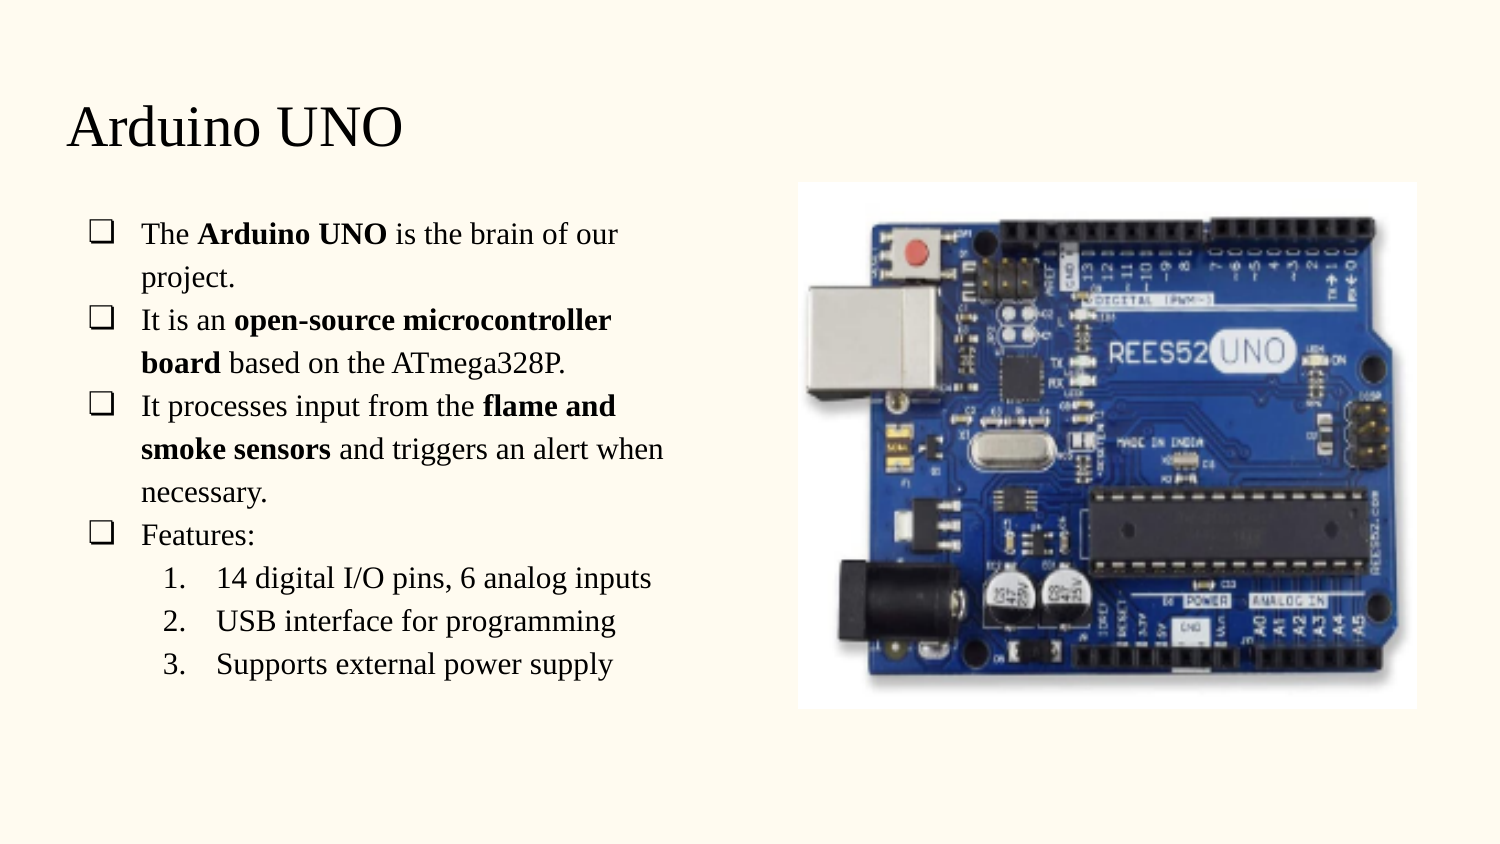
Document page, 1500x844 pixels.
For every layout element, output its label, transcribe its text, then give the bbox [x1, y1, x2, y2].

picture [798, 182, 1418, 709]
title Arduino UNO [51, 72, 1449, 174]
list The Arduino UNO is the brain of our project. It is an open-source microcontroller board based on the ATmega328P. It processes input from the flame and smoke sensors and triggers an alert when necessary. Features: 14 digital I/O pins, 6 analog inputs USB interface for programming Supports external power supply [51, 192, 708, 775]
